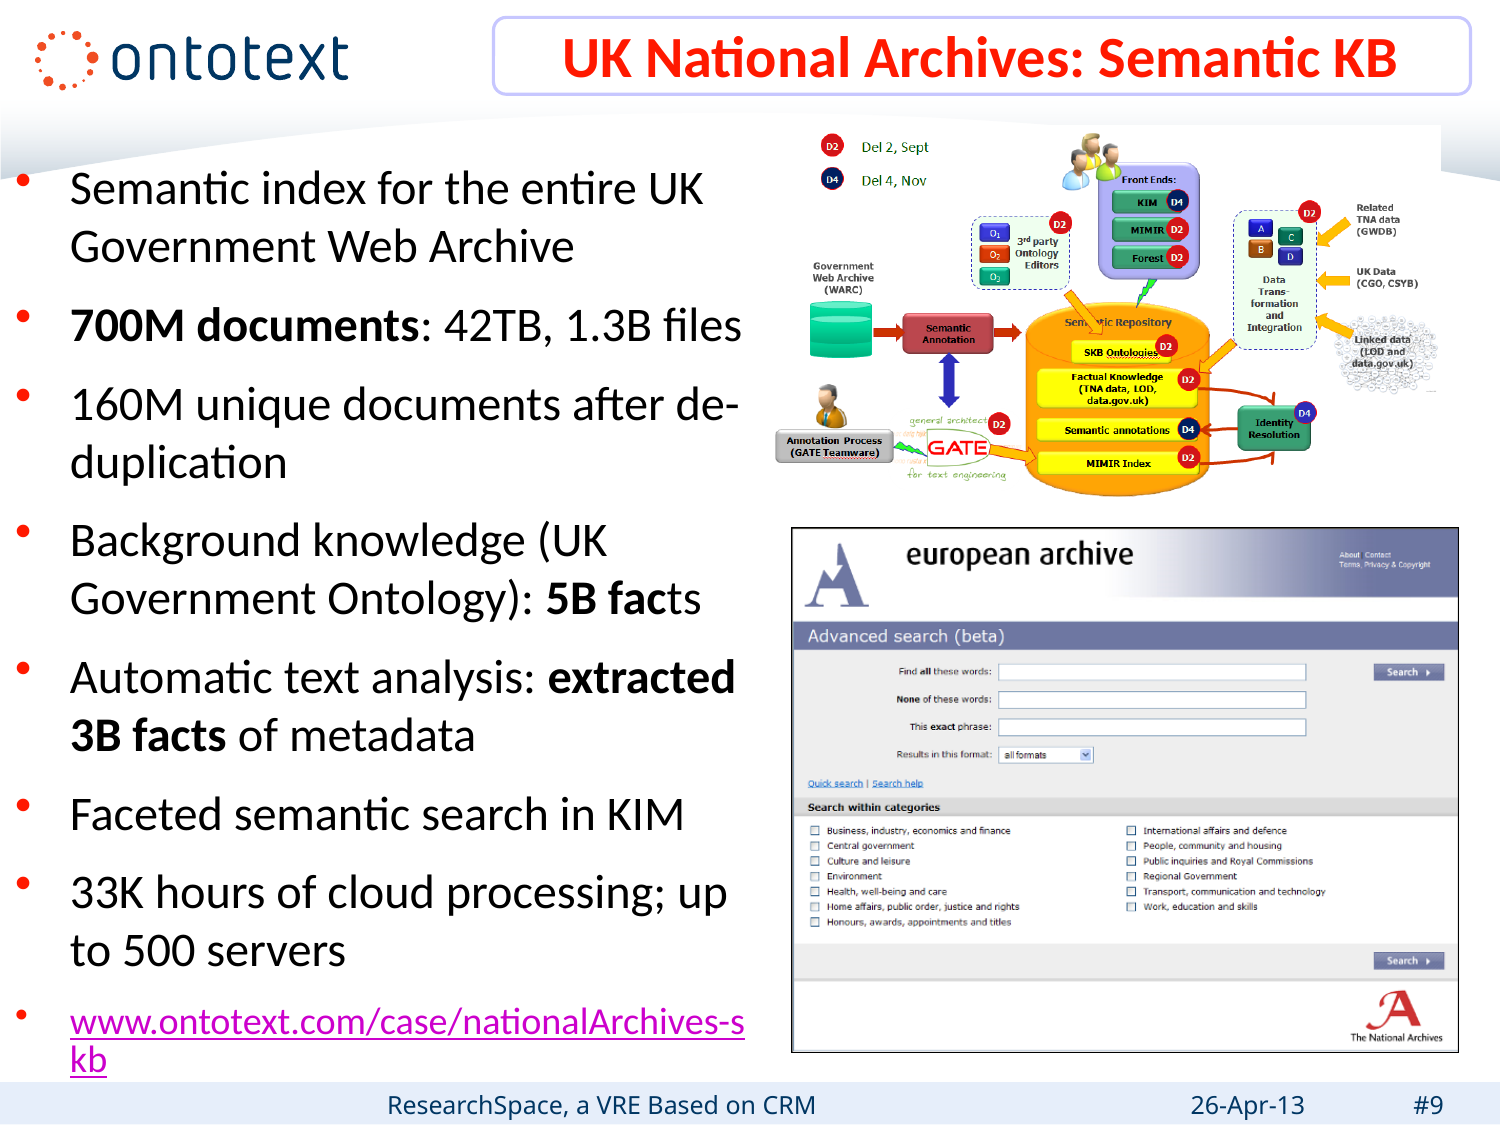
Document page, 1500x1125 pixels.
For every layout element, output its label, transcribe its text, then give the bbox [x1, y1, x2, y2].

title UK National Archives: Semantic KB [489, 0, 1471, 114]
picture [790, 526, 1459, 1053]
list Semantic index for the entire UK Government Web Archive 700M documents: 42TB, 1.3B files 160M unique documents after de-duplication Background knowledge (UK Government Ontology): 5B facts Automatic text analysis: extracted 3B facts of metadata Faceted semantic search in KIM 33K hours of cloud processing; up to 500 servers www.ontotext.com/case/nationalArchives-skb [0, 148, 774, 1071]
slide_number #9 [1336, 1082, 1459, 1123]
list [773, 125, 1441, 500]
slide_number 26-Apr-13 [1160, 1082, 1336, 1123]
footer ResearchSpace, a VRE Based on CRM [372, 1082, 1152, 1123]
